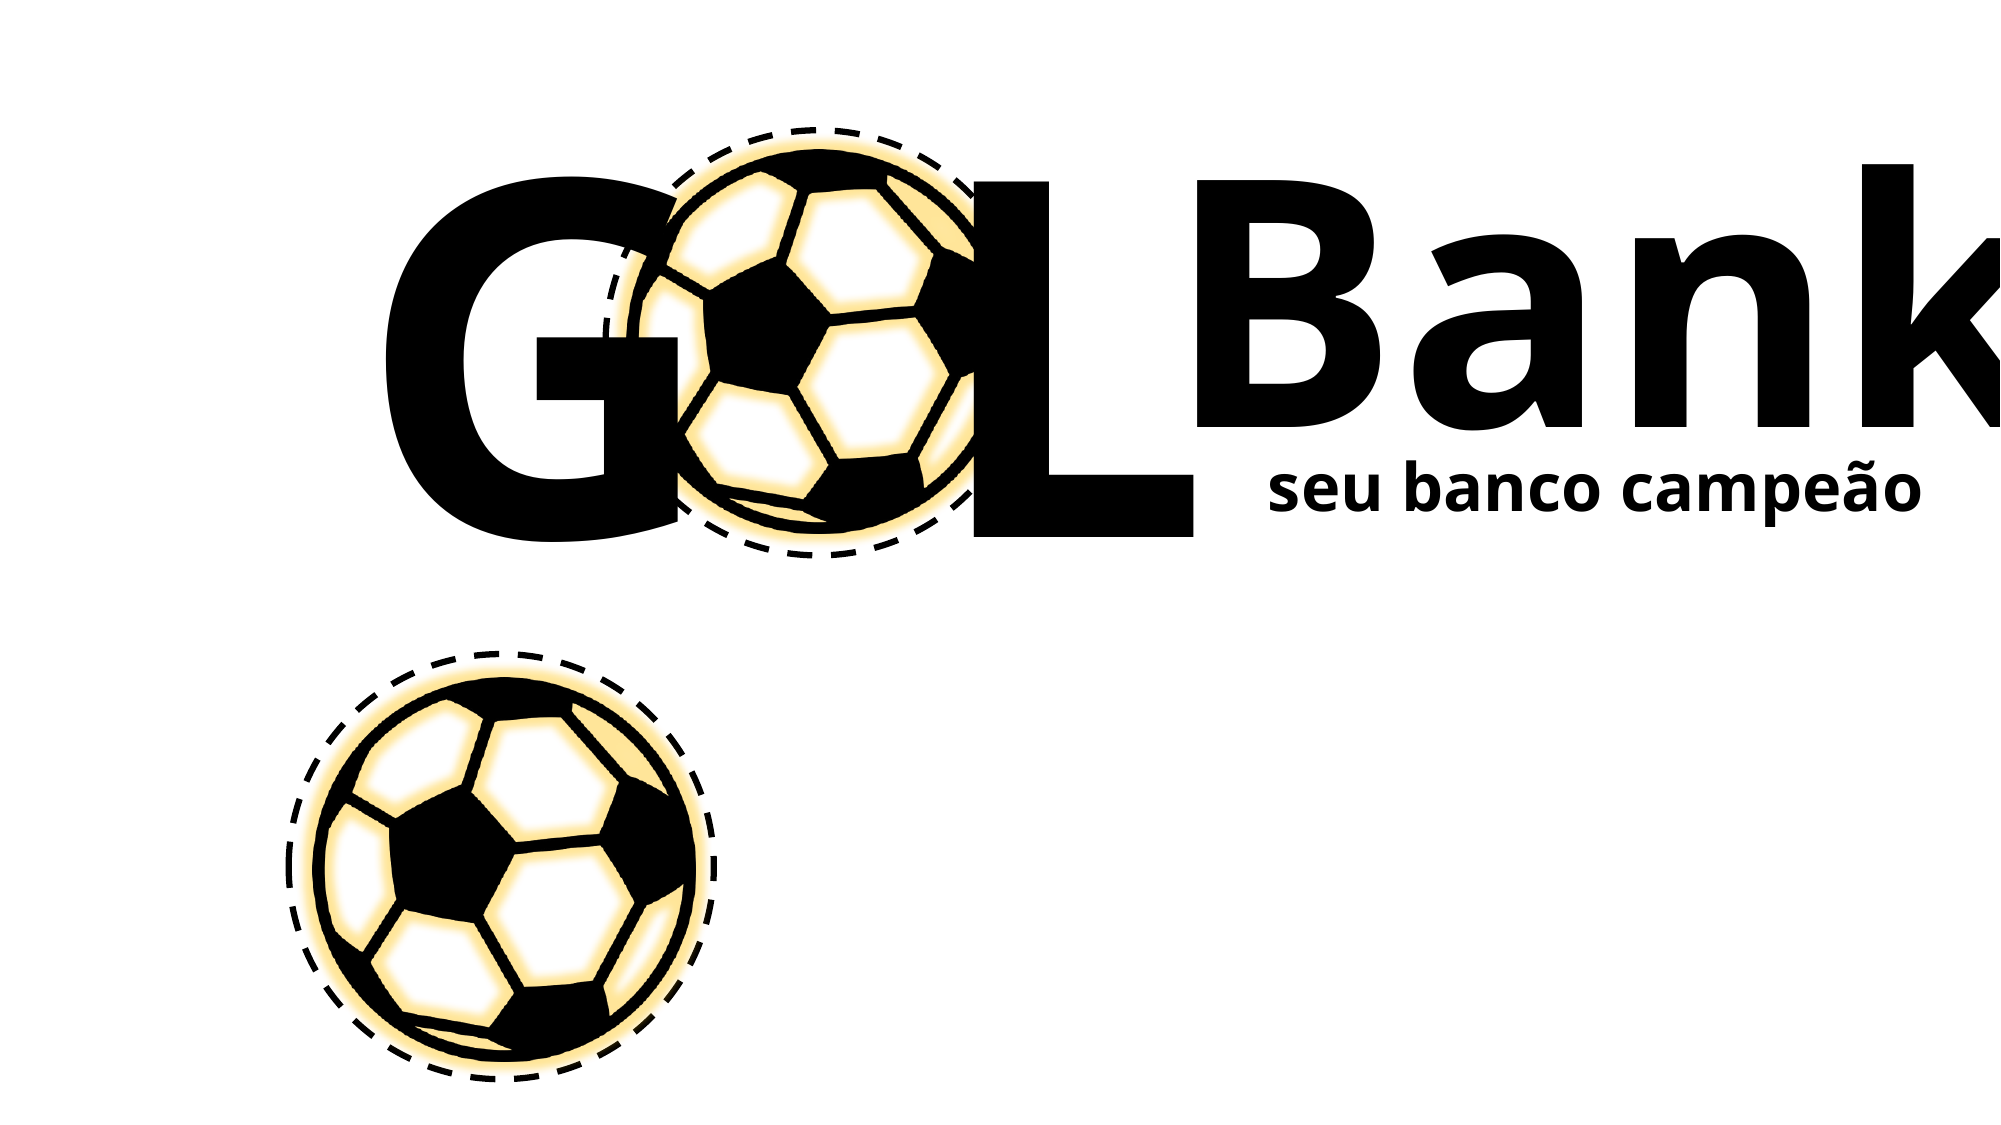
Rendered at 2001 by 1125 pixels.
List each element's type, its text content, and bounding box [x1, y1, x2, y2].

text_box [856, 543, 893, 553]
text_box seu banco campeão [1070, 437, 2000, 532]
picture [312, 677, 696, 1062]
picture [626, 149, 1011, 534]
text_box [428, 653, 575, 666]
text_box Bank [1152, 74, 2000, 437]
text_box [708, 817, 715, 917]
text_box G [342, 32, 856, 645]
text_box [287, 792, 301, 942]
text_box [856, 133, 883, 139]
text_box L [915, 32, 1071, 645]
text_box [450, 1073, 557, 1081]
